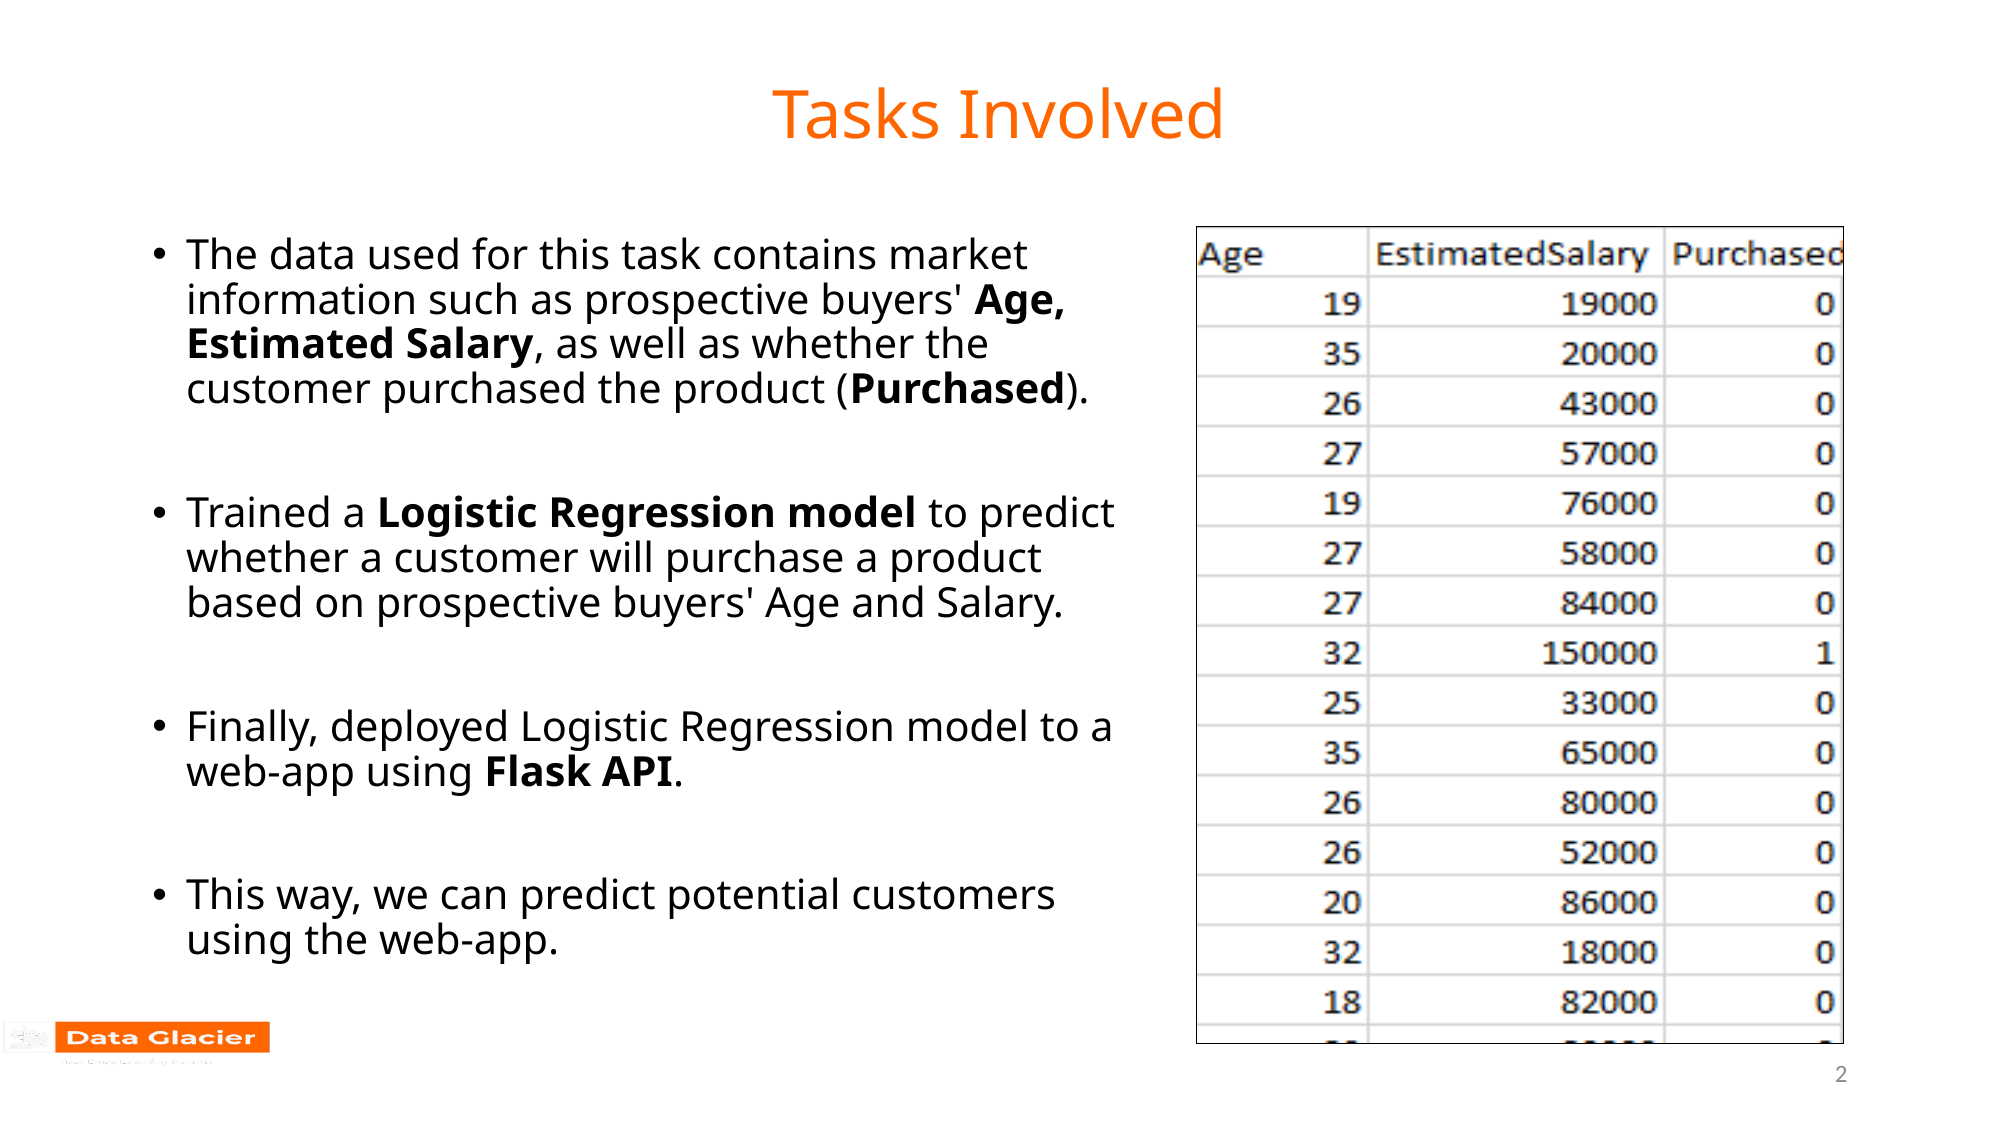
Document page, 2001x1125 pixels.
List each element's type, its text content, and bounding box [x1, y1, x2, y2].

picture [1196, 226, 1844, 1044]
list The data used for this task contains market information such as prospective buyers' Age, Estimated Salary, as well as whether the customer purchased the product (Purchased). Trained a Logistic Regression model to predict whether a customer will purchase a product based on prospective buyers' Age and Salary. Finally, deployed Logistic Regression model to a web-app using Flask API. This way, we can predict potential customers using the web-app. [137, 226, 1138, 1014]
slide_number 2 [1412, 1042, 1863, 1103]
title Tasks Involved [137, 8, 1863, 227]
picture [0, 961, 272, 1125]
